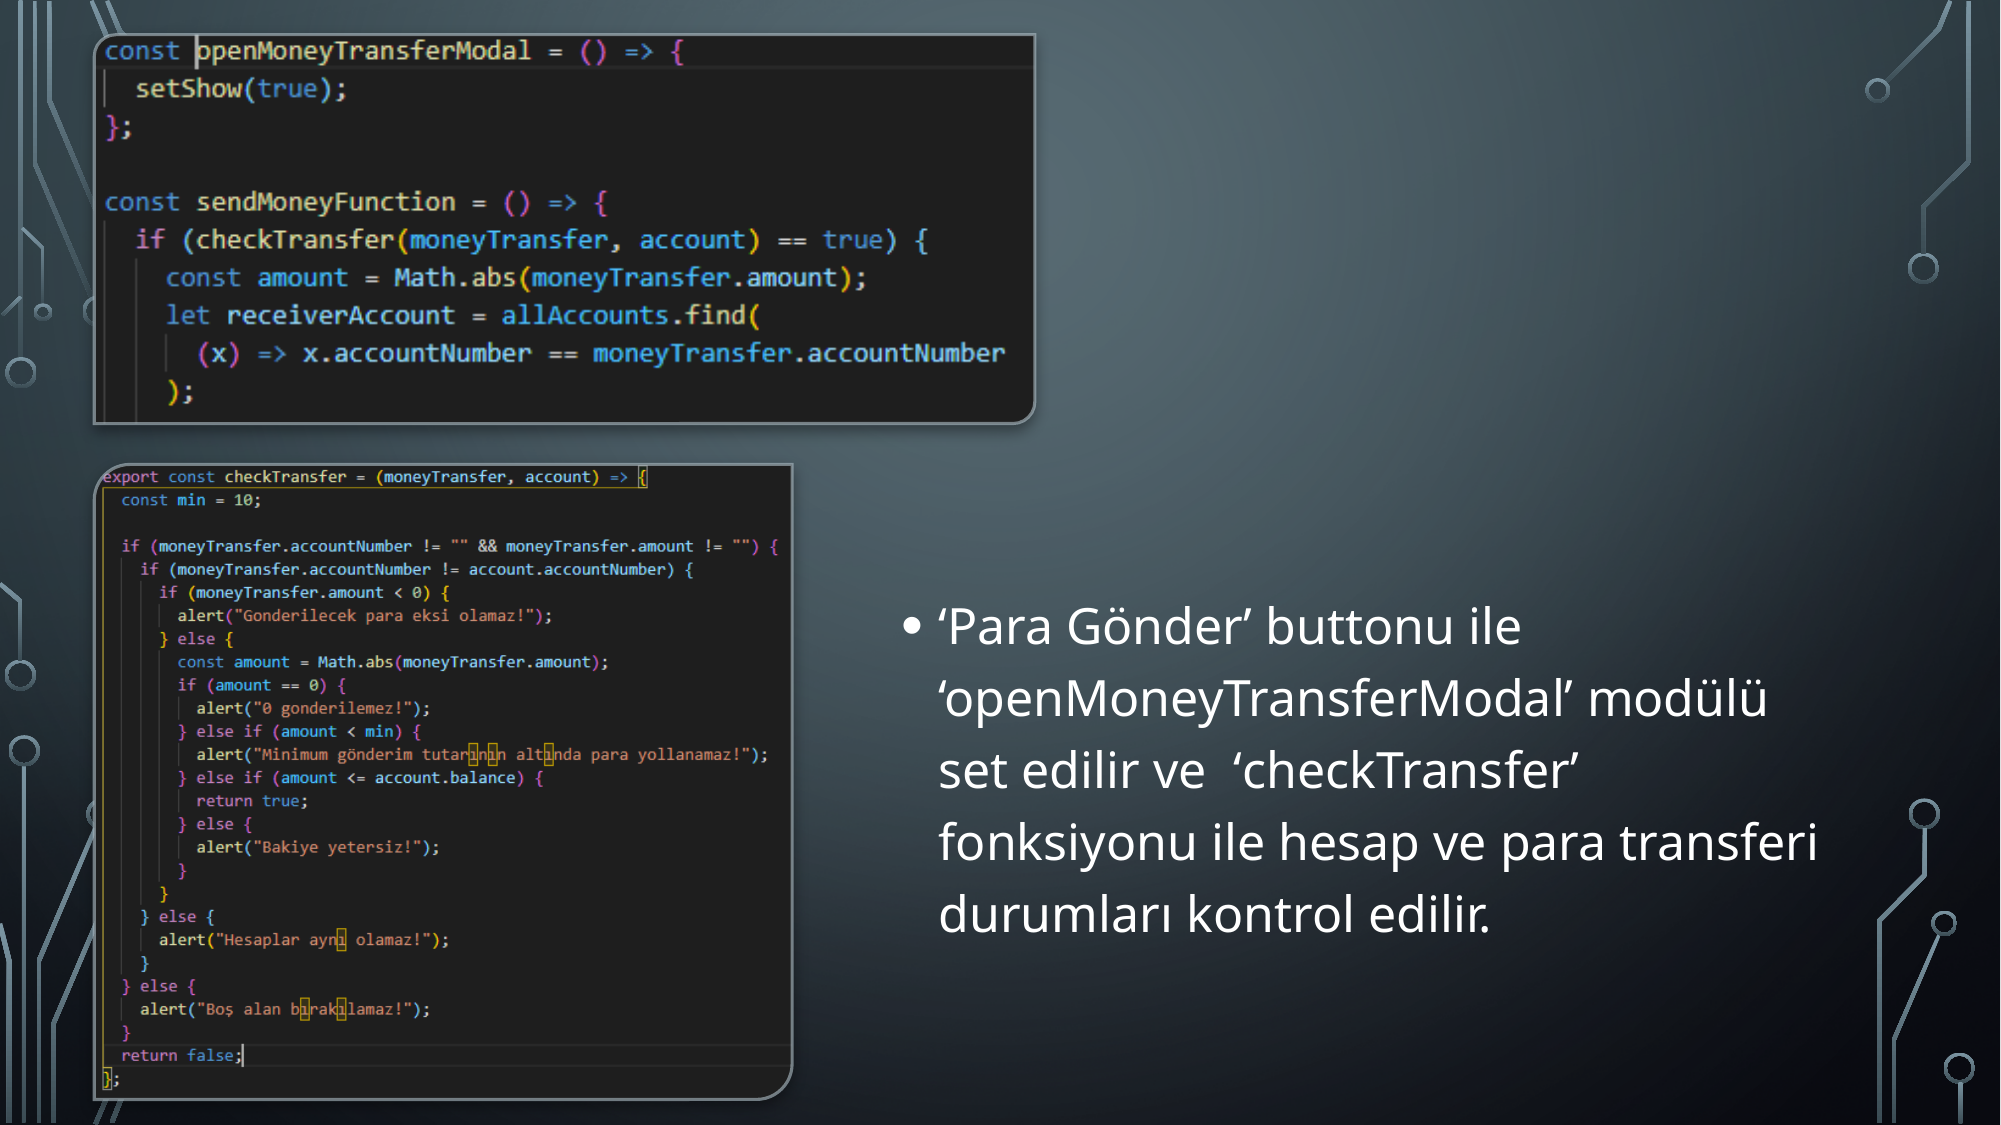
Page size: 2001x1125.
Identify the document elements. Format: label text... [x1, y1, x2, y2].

picture [93, 34, 1036, 424]
picture [93, 464, 793, 1100]
list ‘Para Gönder’ buttonu ile ‘openMoneyTransferModal’ modülü set edilir ve ‘checkTransfer’ fonksiyonu ile hesap ve para transferi durumları kontrol edilir. [886, 574, 1851, 1020]
